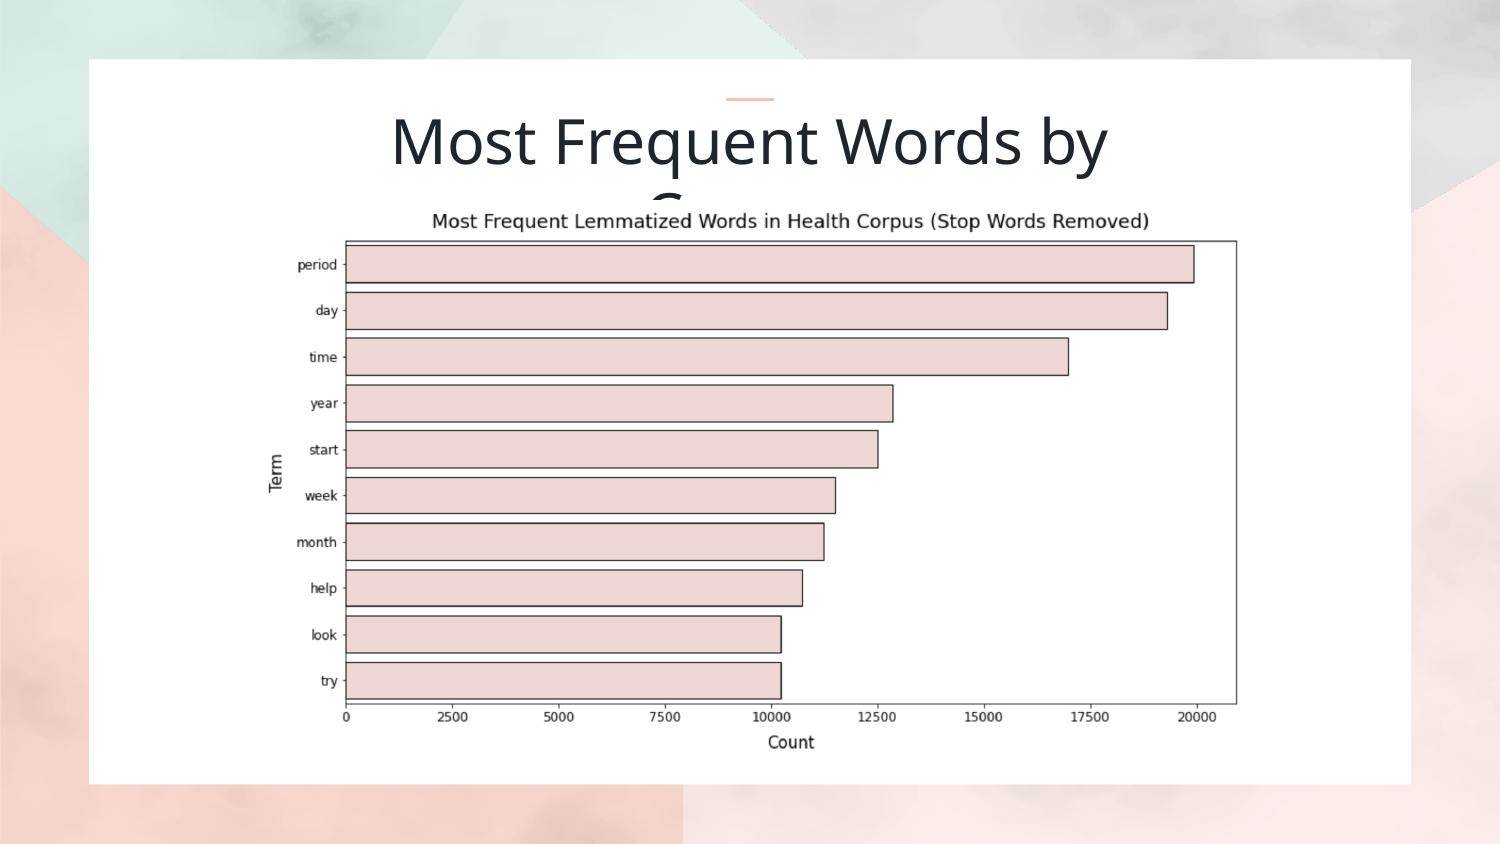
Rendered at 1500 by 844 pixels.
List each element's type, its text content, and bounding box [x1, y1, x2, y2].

picture [0, 0, 1500, 844]
title Most Frequent Words by Corpus [323, 86, 1177, 174]
